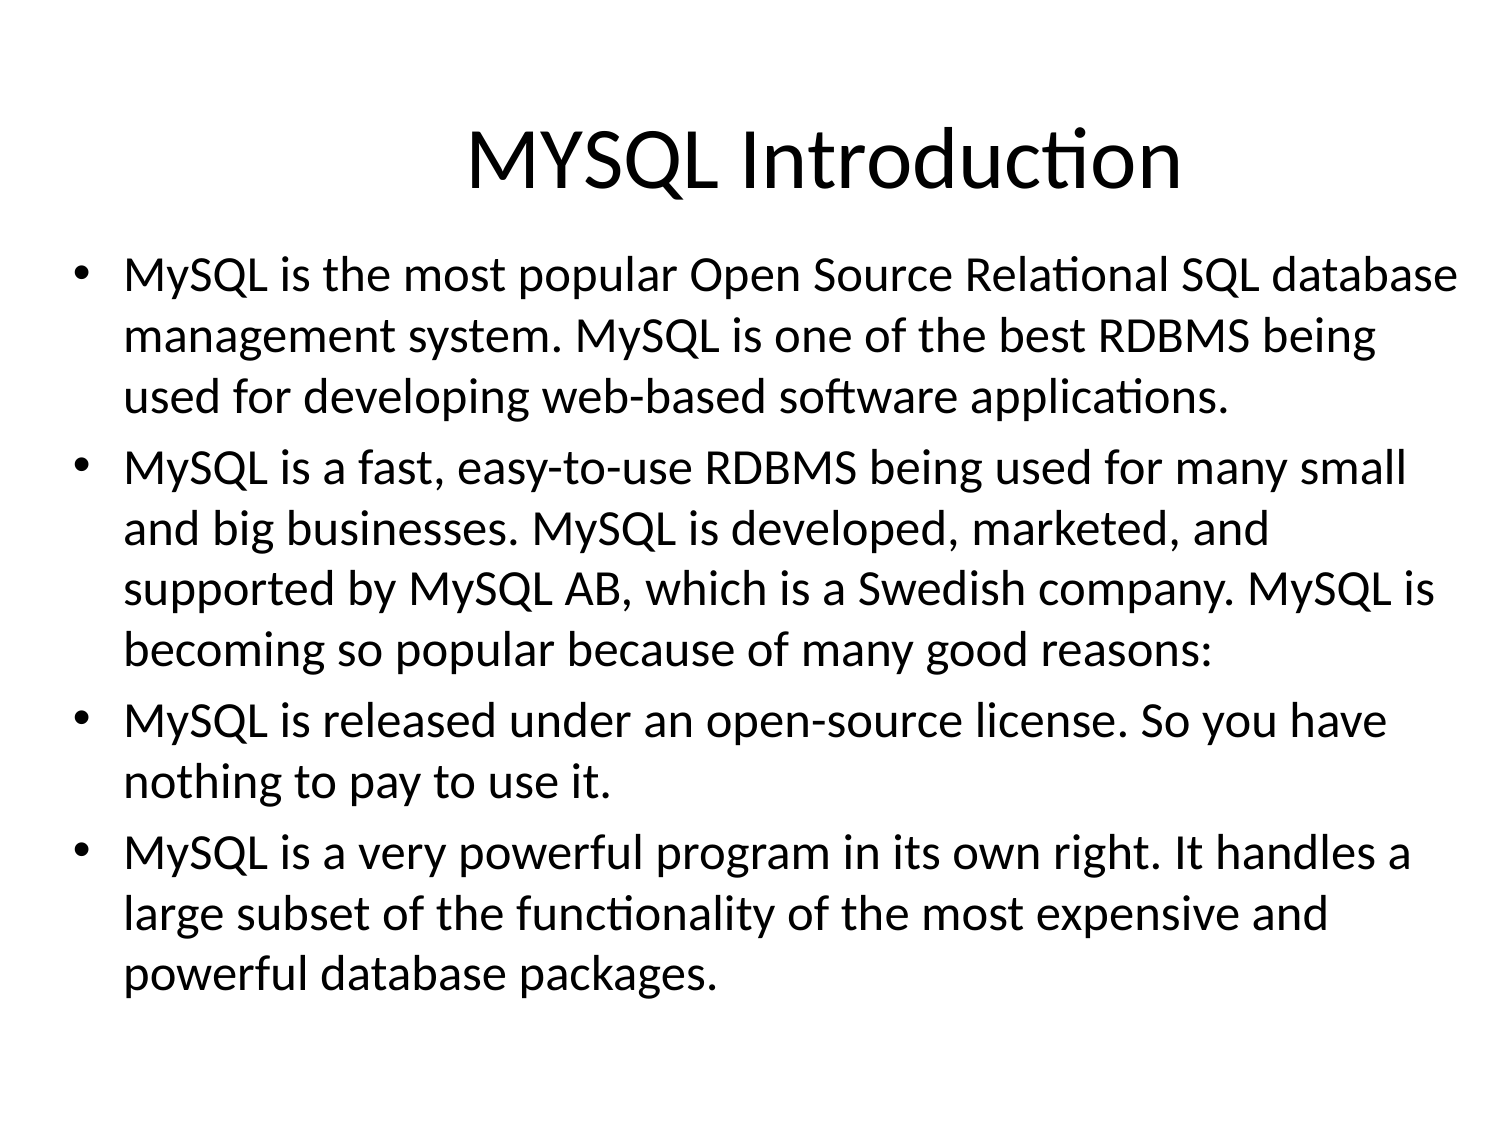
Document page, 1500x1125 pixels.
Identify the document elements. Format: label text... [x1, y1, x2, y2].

title MYSQL Introduction [234, 92, 1416, 214]
list MySQL is the most popular Open Source Relational SQL database management system. MySQL is one of the best RDBMS being used for developing web-based software applications. MySQL is a fast, easy-to-use RDBMS being used for many small and big businesses. MySQL is developed, marketed, and supported by MySQL AB, which is a Swedish company. MySQL is becoming so popular because of many good reasons: MySQL is released under an open-source license. So you have nothing to pay to use it. MySQL is a very powerful program in its own right. It handles a large subset of the functionality of the most expensive and powerful database packages. [57, 233, 1480, 1079]
